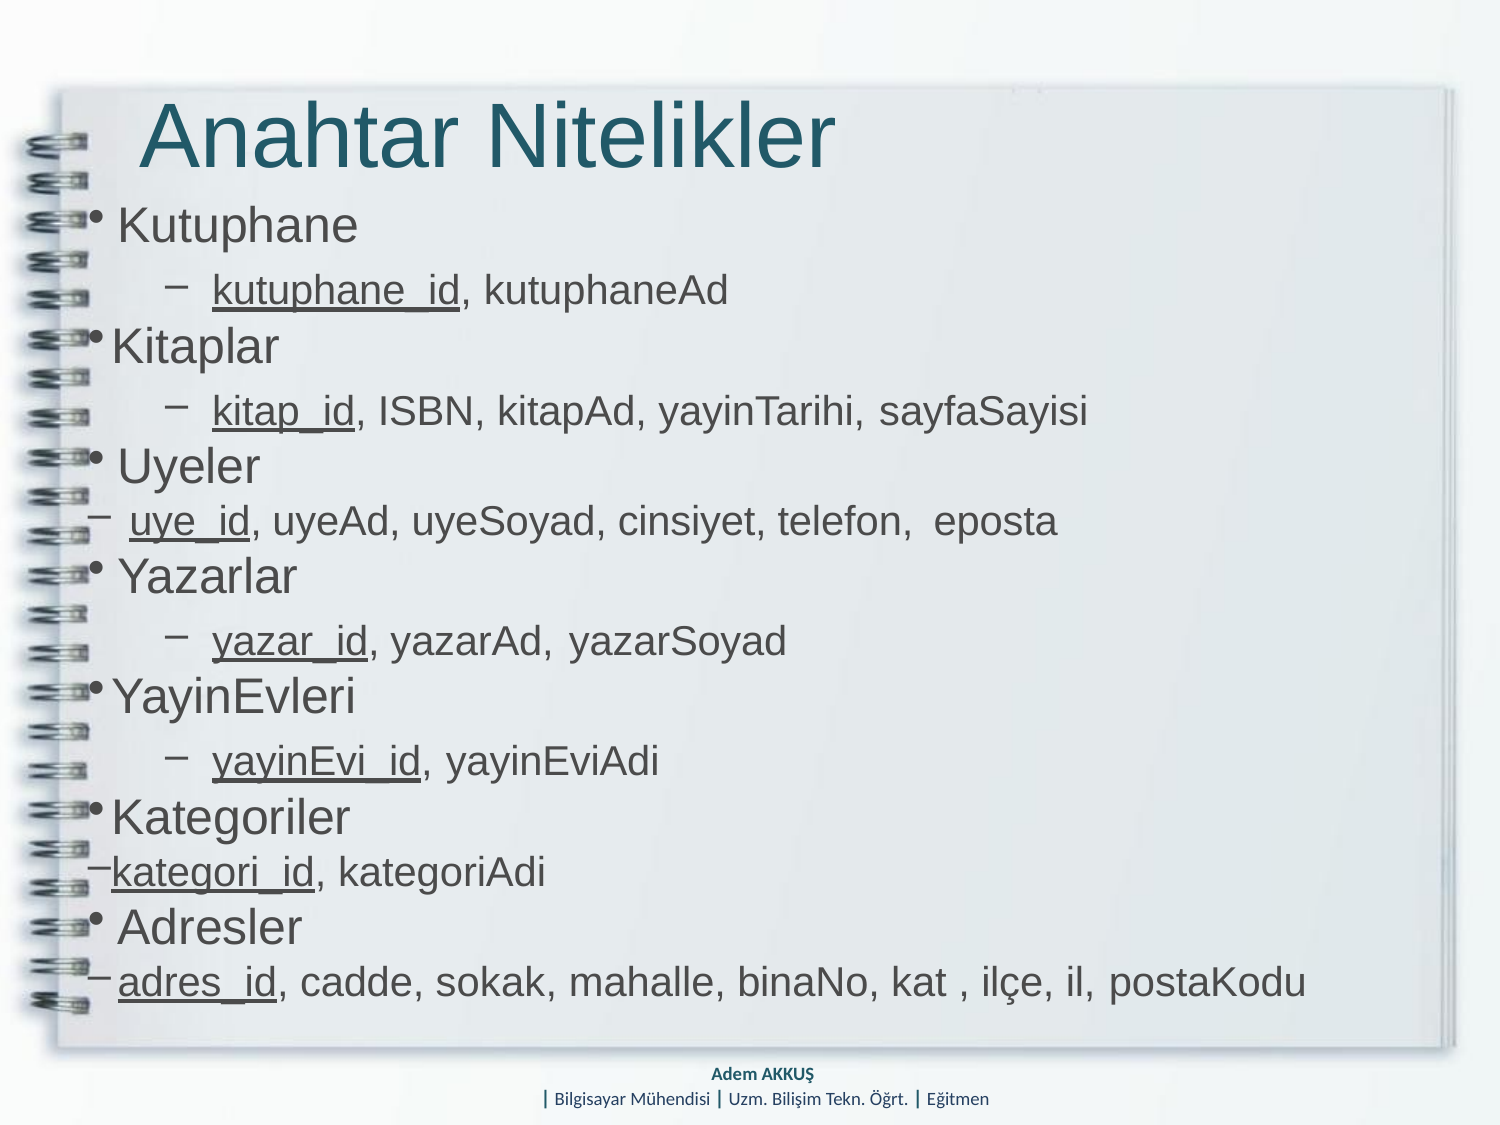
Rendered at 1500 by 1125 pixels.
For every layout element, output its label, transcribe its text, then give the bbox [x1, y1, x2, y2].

text_box Kutuphane kutuphane_id, kutuphaneAd Kitaplar kitap_id, ISBN, kitapAd, yayinTarihi, sayfaSayisi Uyeler uye_id, uyeAd, uyeSoyad, cinsiyet, telefon, eposta Yazarlar yazar_id, yazarAd, yazarSoyad YayinEvleri yayinEvi_id, yayinEviAdi Kategoriler kategori_id, kategoriAdi Adresler adres_id, cadde, sokak, mahalle, binaNo, kat , ilçe, il, postaKodu [87, 178, 1405, 1005]
picture [0, 0, 1500, 1125]
title Anahtar Nitelikler [137, 73, 1215, 178]
footer Adem AKKUŞ | Bilgisayar Mühendisi | Uzm. Bilişim Tekn. Öğrt. | Eğitmen [450, 1061, 1080, 1110]
